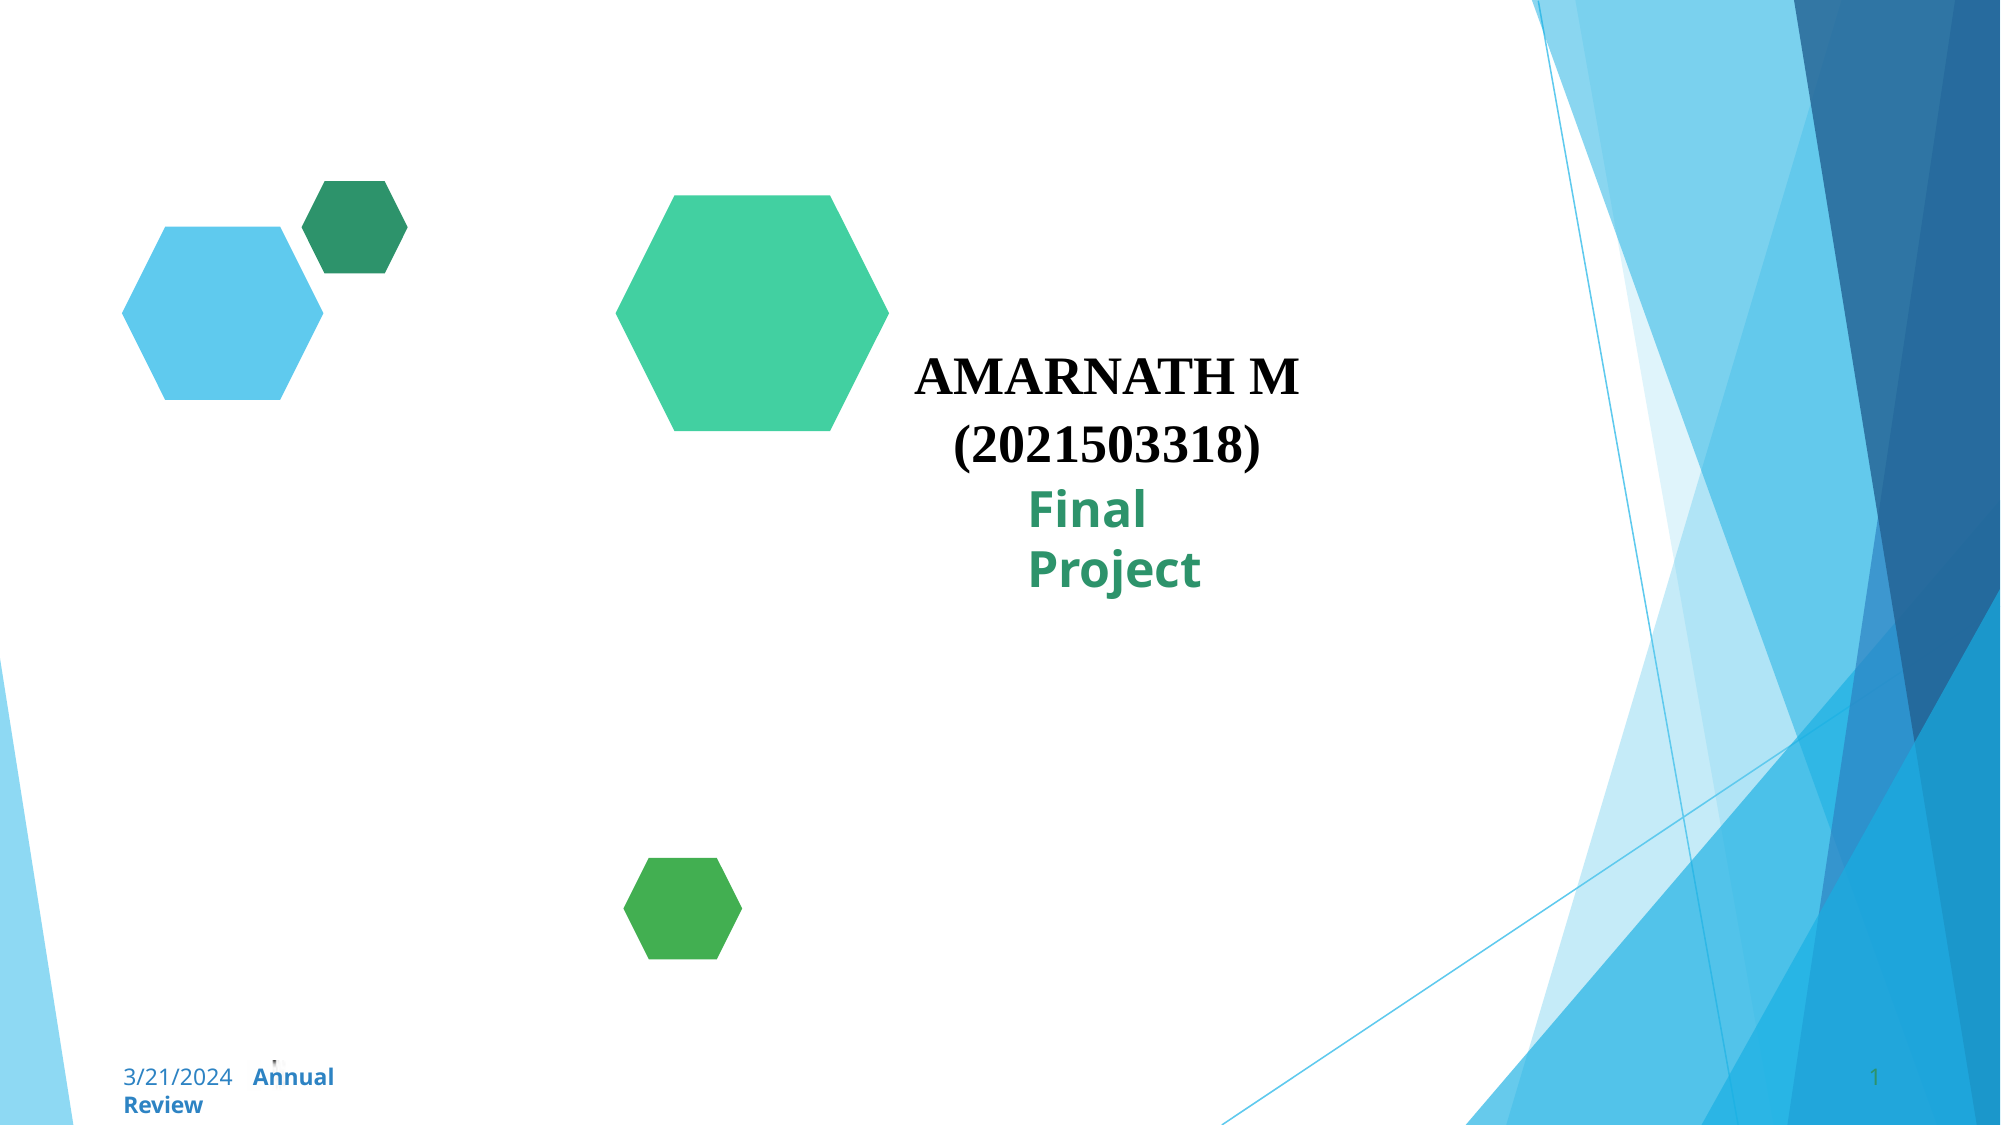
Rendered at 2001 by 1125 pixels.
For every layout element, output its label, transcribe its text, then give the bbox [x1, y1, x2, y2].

text_box 3/21/2024 Annual Review [121, 1103, 417, 1118]
text_box [615, 195, 890, 432]
text_box [623, 857, 743, 960]
slide_number 1 [1849, 1061, 1890, 1125]
text_box AMARNATH M (2021503318) [762, 337, 1722, 474]
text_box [121, 180, 408, 401]
text_box Final Project [1024, 474, 1336, 524]
picture [110, 1060, 463, 1094]
